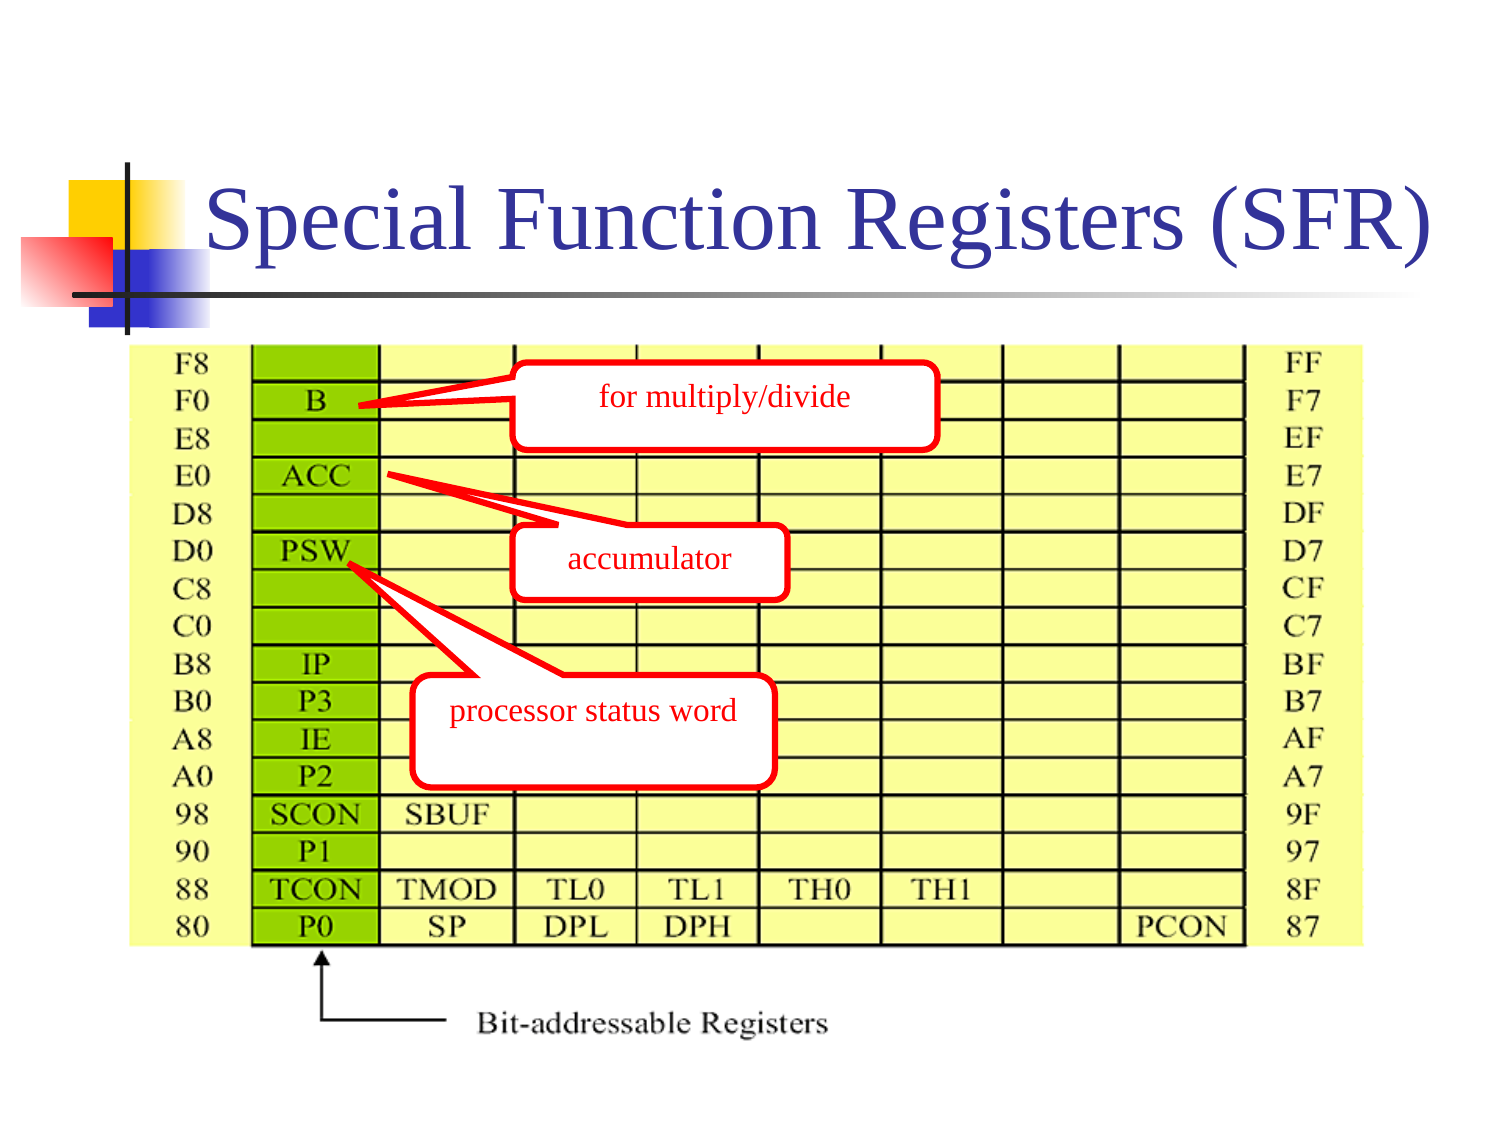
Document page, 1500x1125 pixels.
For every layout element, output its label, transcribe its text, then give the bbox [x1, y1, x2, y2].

picture [124, 337, 1376, 1051]
title Special Function Registers (SFR) [188, 35, 1468, 275]
